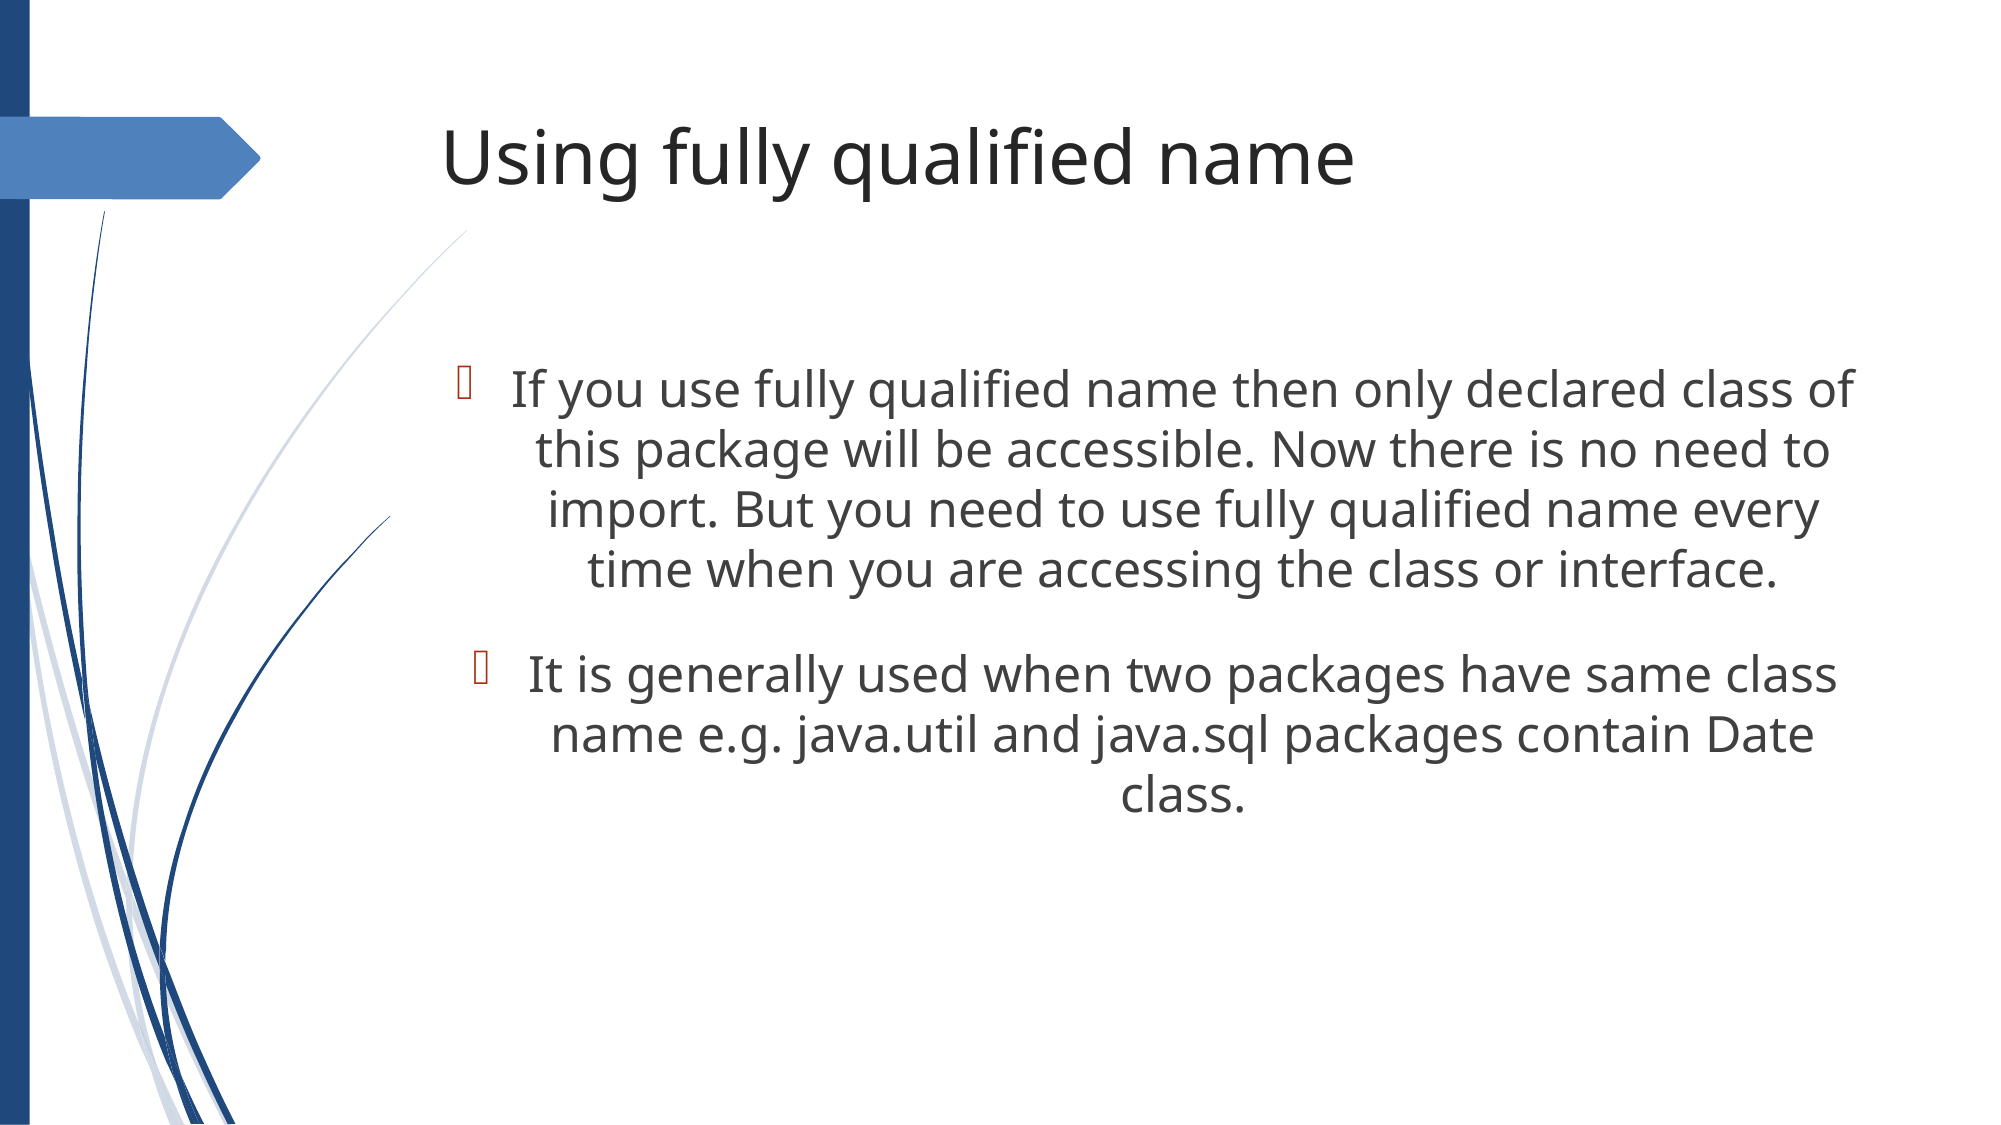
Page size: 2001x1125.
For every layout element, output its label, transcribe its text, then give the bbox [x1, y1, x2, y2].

text_box Using fully qualified name [425, 102, 1887, 313]
text_box If you use fully qualified name then only declared class of this package will be accessible. Now there is no need to import. But you need to use fully qualified name every time when you are accessing the class or interface. It is generally used when two packages have same class name e.g. java.util and java.sql packages contain Date class. [424, 350, 1887, 970]
